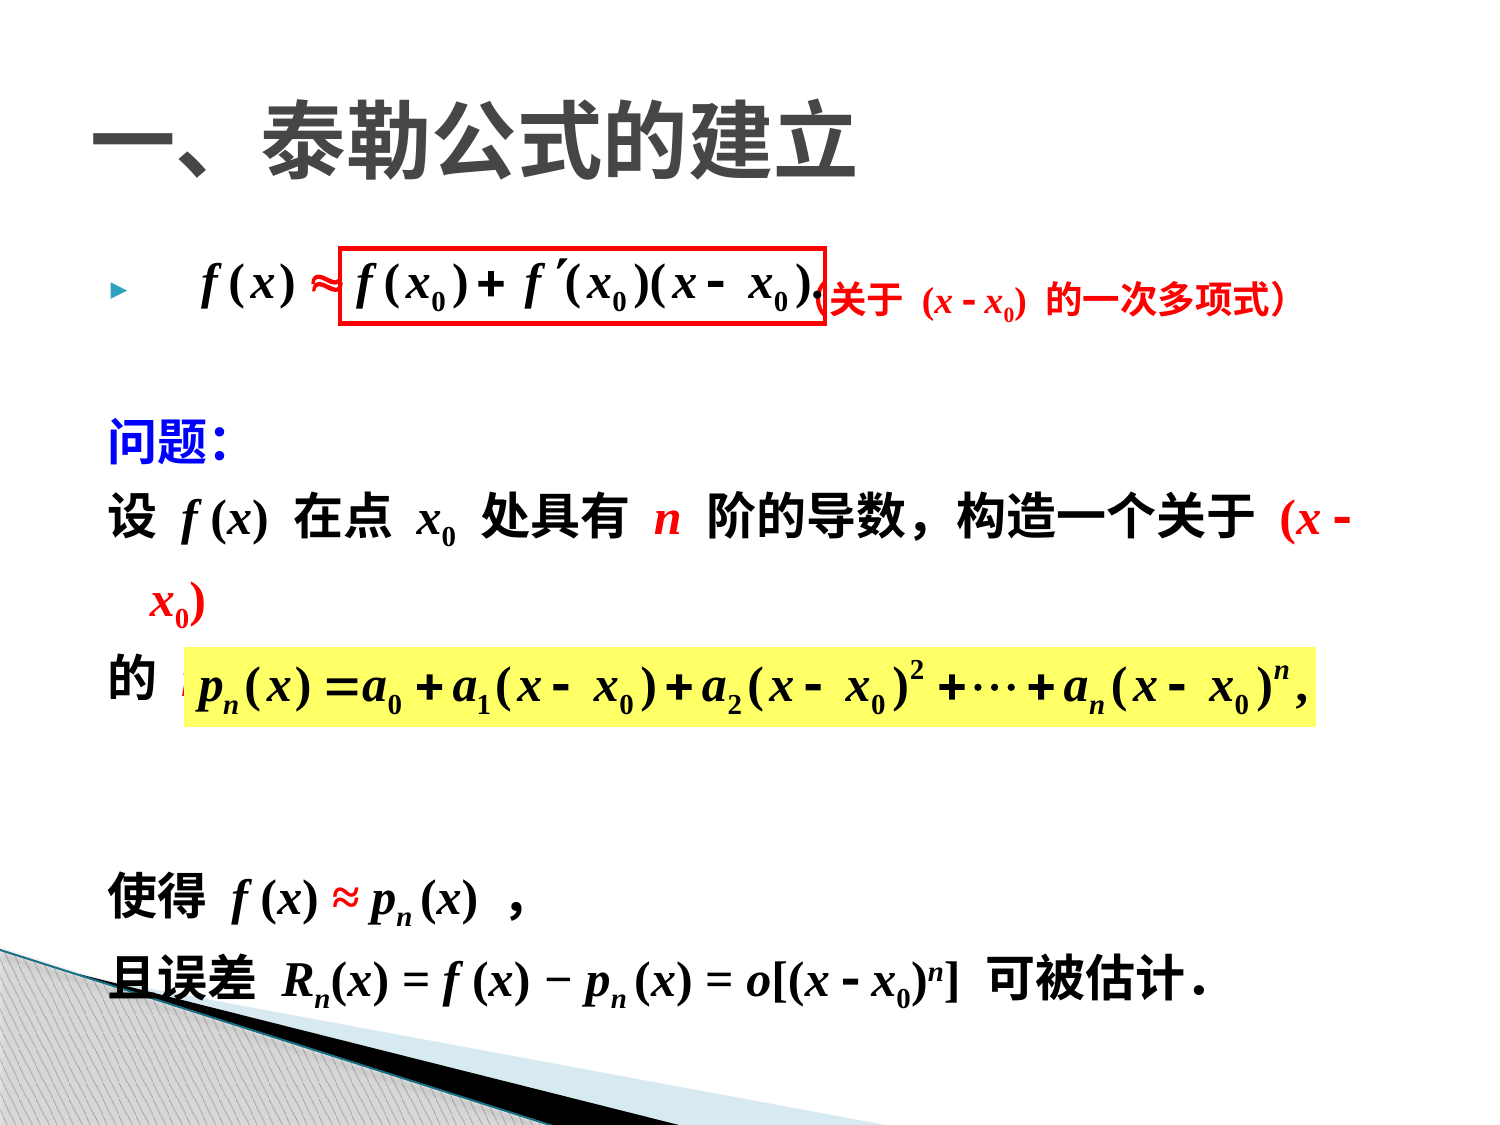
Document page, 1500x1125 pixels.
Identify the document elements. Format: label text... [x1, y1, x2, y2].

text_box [183, 248, 833, 324]
title 一、泰勒公式的建立 [74, 44, 1426, 233]
list （关于 (x  x0) 的一次多项式） 问题： 设 f (x) 在点 x0 处具有 n 阶的导数，构造一个关于 (x  x0) 的 n 次多项式 使得 f (x) ≈ pn (x) ， 且误差 Rn(x) = f (x) − pn (x) = o[(x  x0)n] 可被估计． [74, 242, 1426, 986]
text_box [184, 647, 1316, 727]
